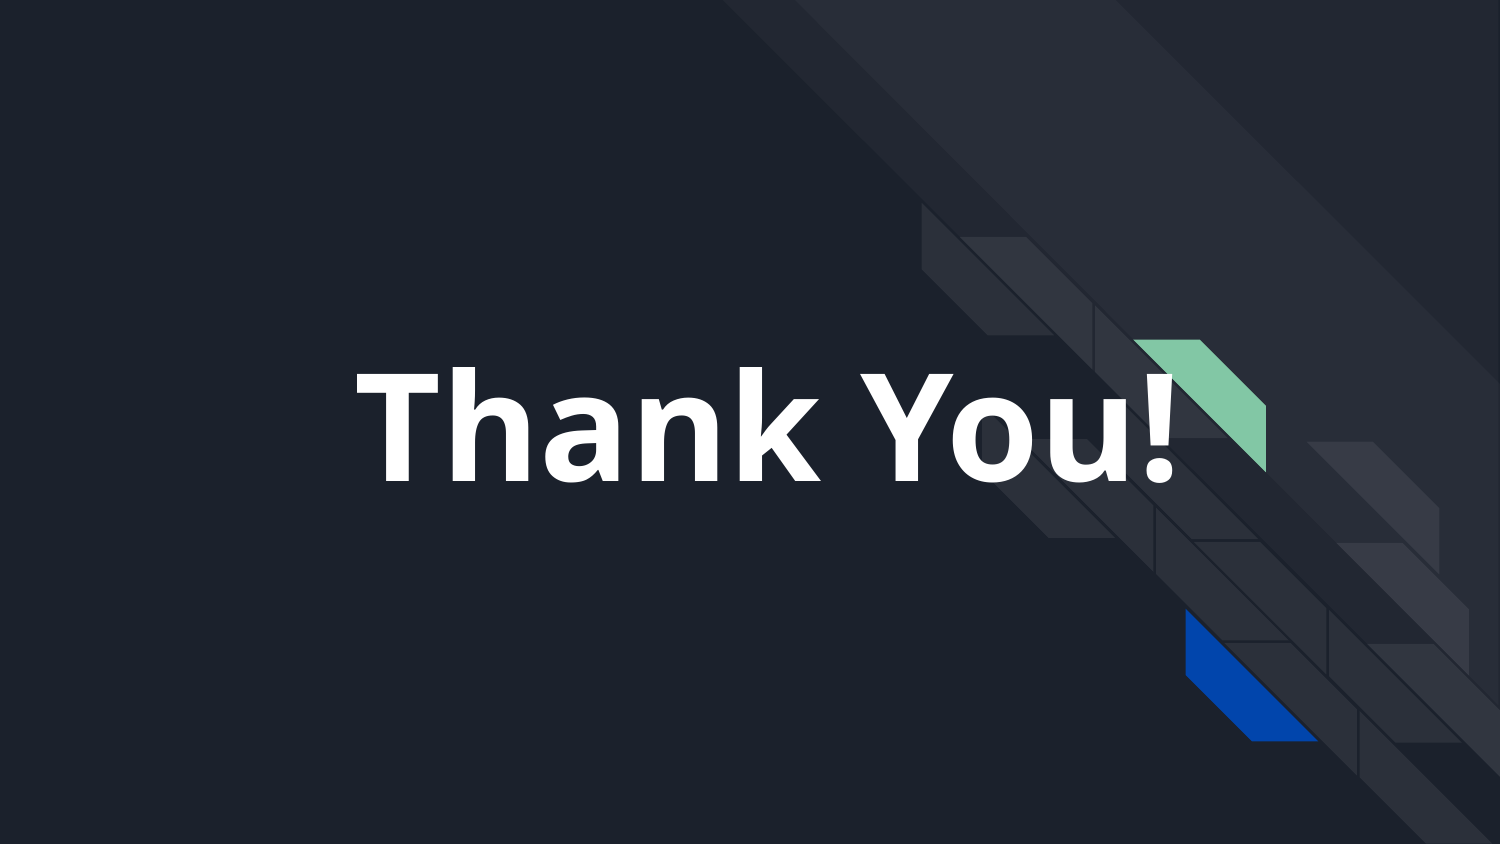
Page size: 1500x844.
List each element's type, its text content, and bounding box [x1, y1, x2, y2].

title Thank You! [339, 327, 1224, 517]
